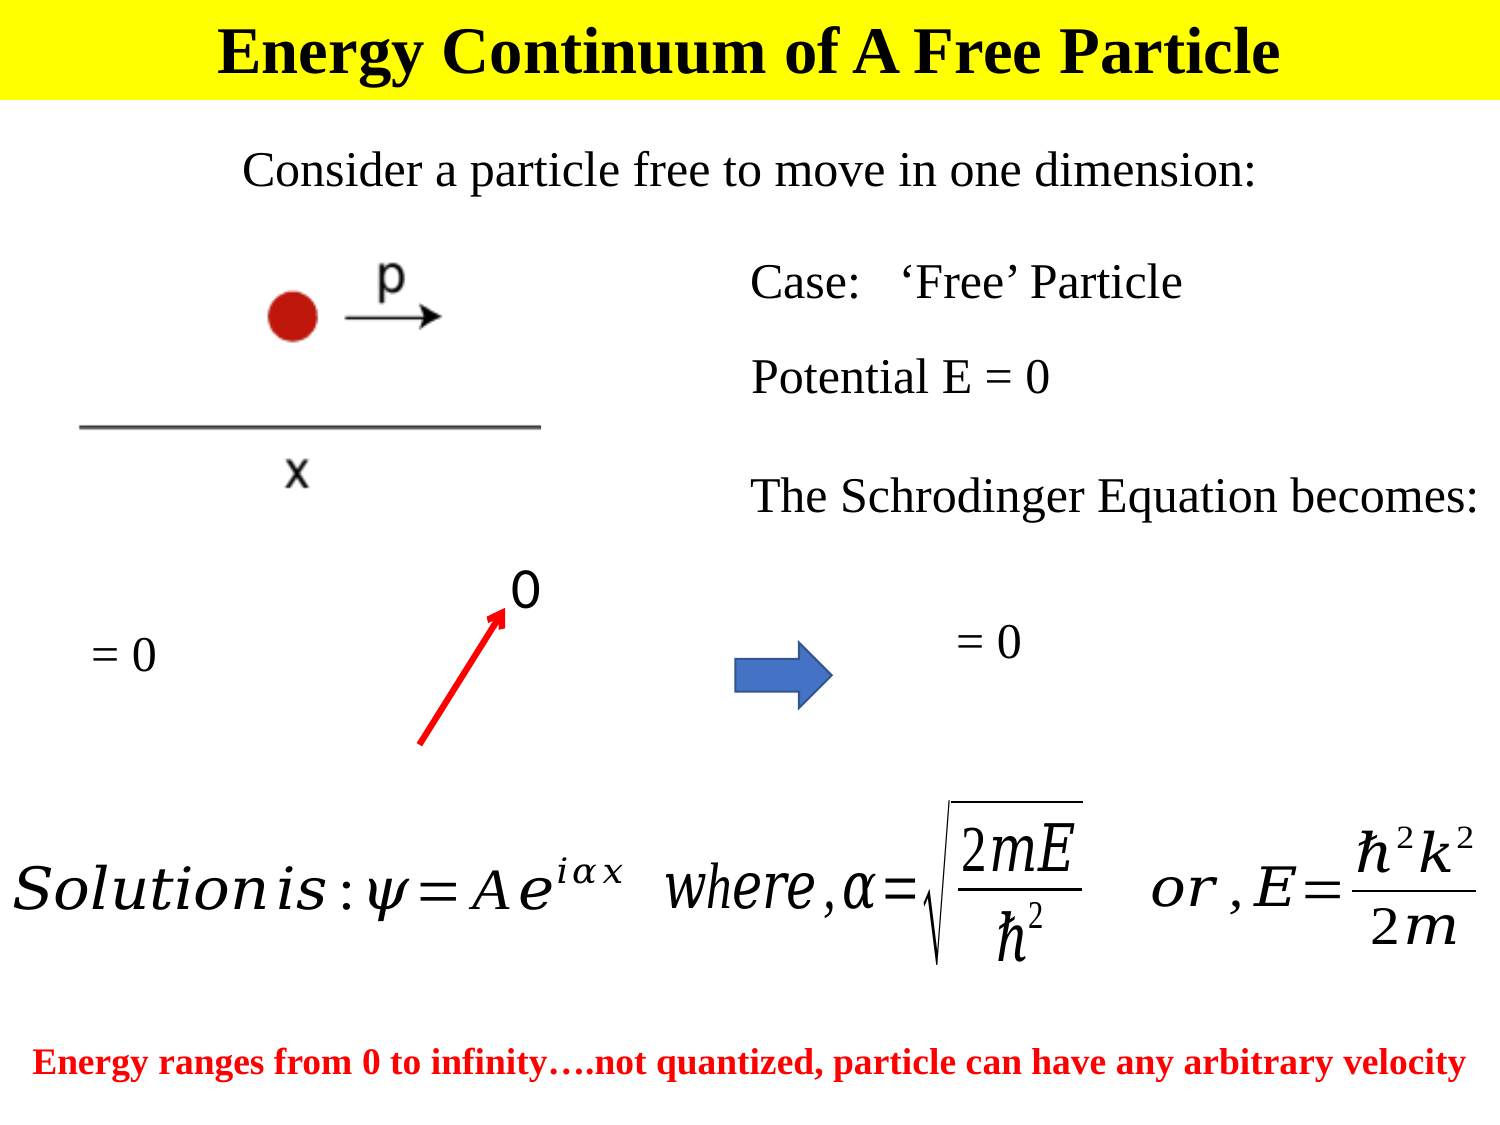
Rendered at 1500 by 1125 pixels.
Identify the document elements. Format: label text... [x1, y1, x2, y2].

text_box The Schrodinger Equation becomes: [735, 455, 1500, 543]
text_box Potential E = 0 [736, 336, 1066, 411]
text_box Energy Continuum of A Free Particle [0, 0, 1500, 100]
text_box 0 [496, 542, 556, 628]
text_box Consider a particle free to move in one dimension: [112, 129, 1388, 217]
text_box Case: ‘Free’ Particle [735, 241, 1398, 316]
text_box Energy ranges from 0 to infinity….not quantized, particle can have any arbitrary velocity [0, 1029, 1500, 1090]
picture [78, 249, 542, 500]
text_box [734, 640, 834, 711]
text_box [419, 607, 506, 745]
